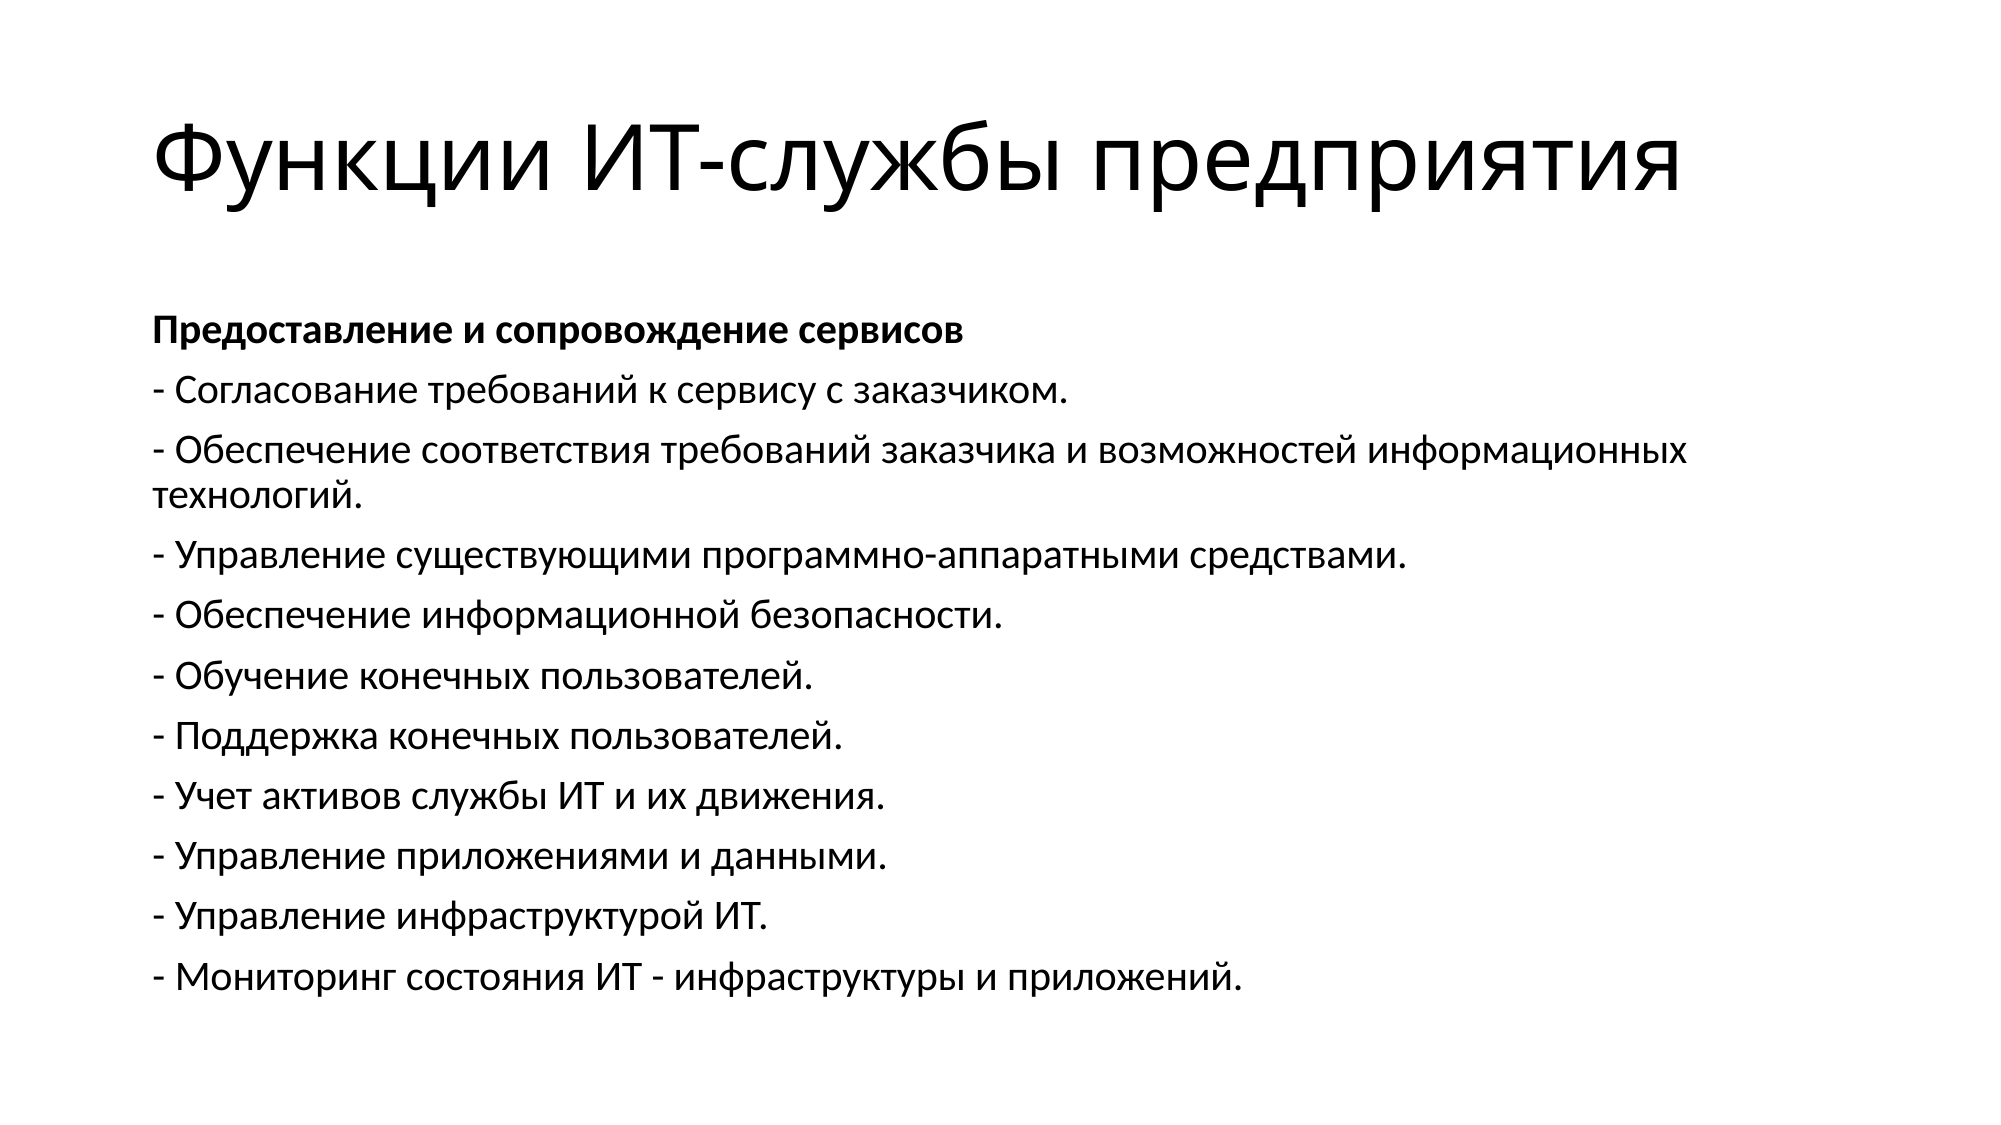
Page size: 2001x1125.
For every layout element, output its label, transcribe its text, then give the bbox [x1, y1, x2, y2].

list Предоставление и сопровождение сервисов - Согласование требований к сервису с заказчиком. - Обеспечение соответствия требований заказчика и возможностей информационных технологий. - Управление существующими программно-аппаратными средствами. - Обеспечение информационной безопасности. - Обучение конечных пользователей. - Поддержка конечных пользователей. - Учет активов службы ИТ и их движения. - Управление приложениями и данными. - Управление инфраструктурой ИТ. - Мониторинг состояния ИТ - инфраструктуры и приложений. [137, 299, 1863, 1014]
title Функции ИТ-службы предприятия [137, 52, 1863, 270]
